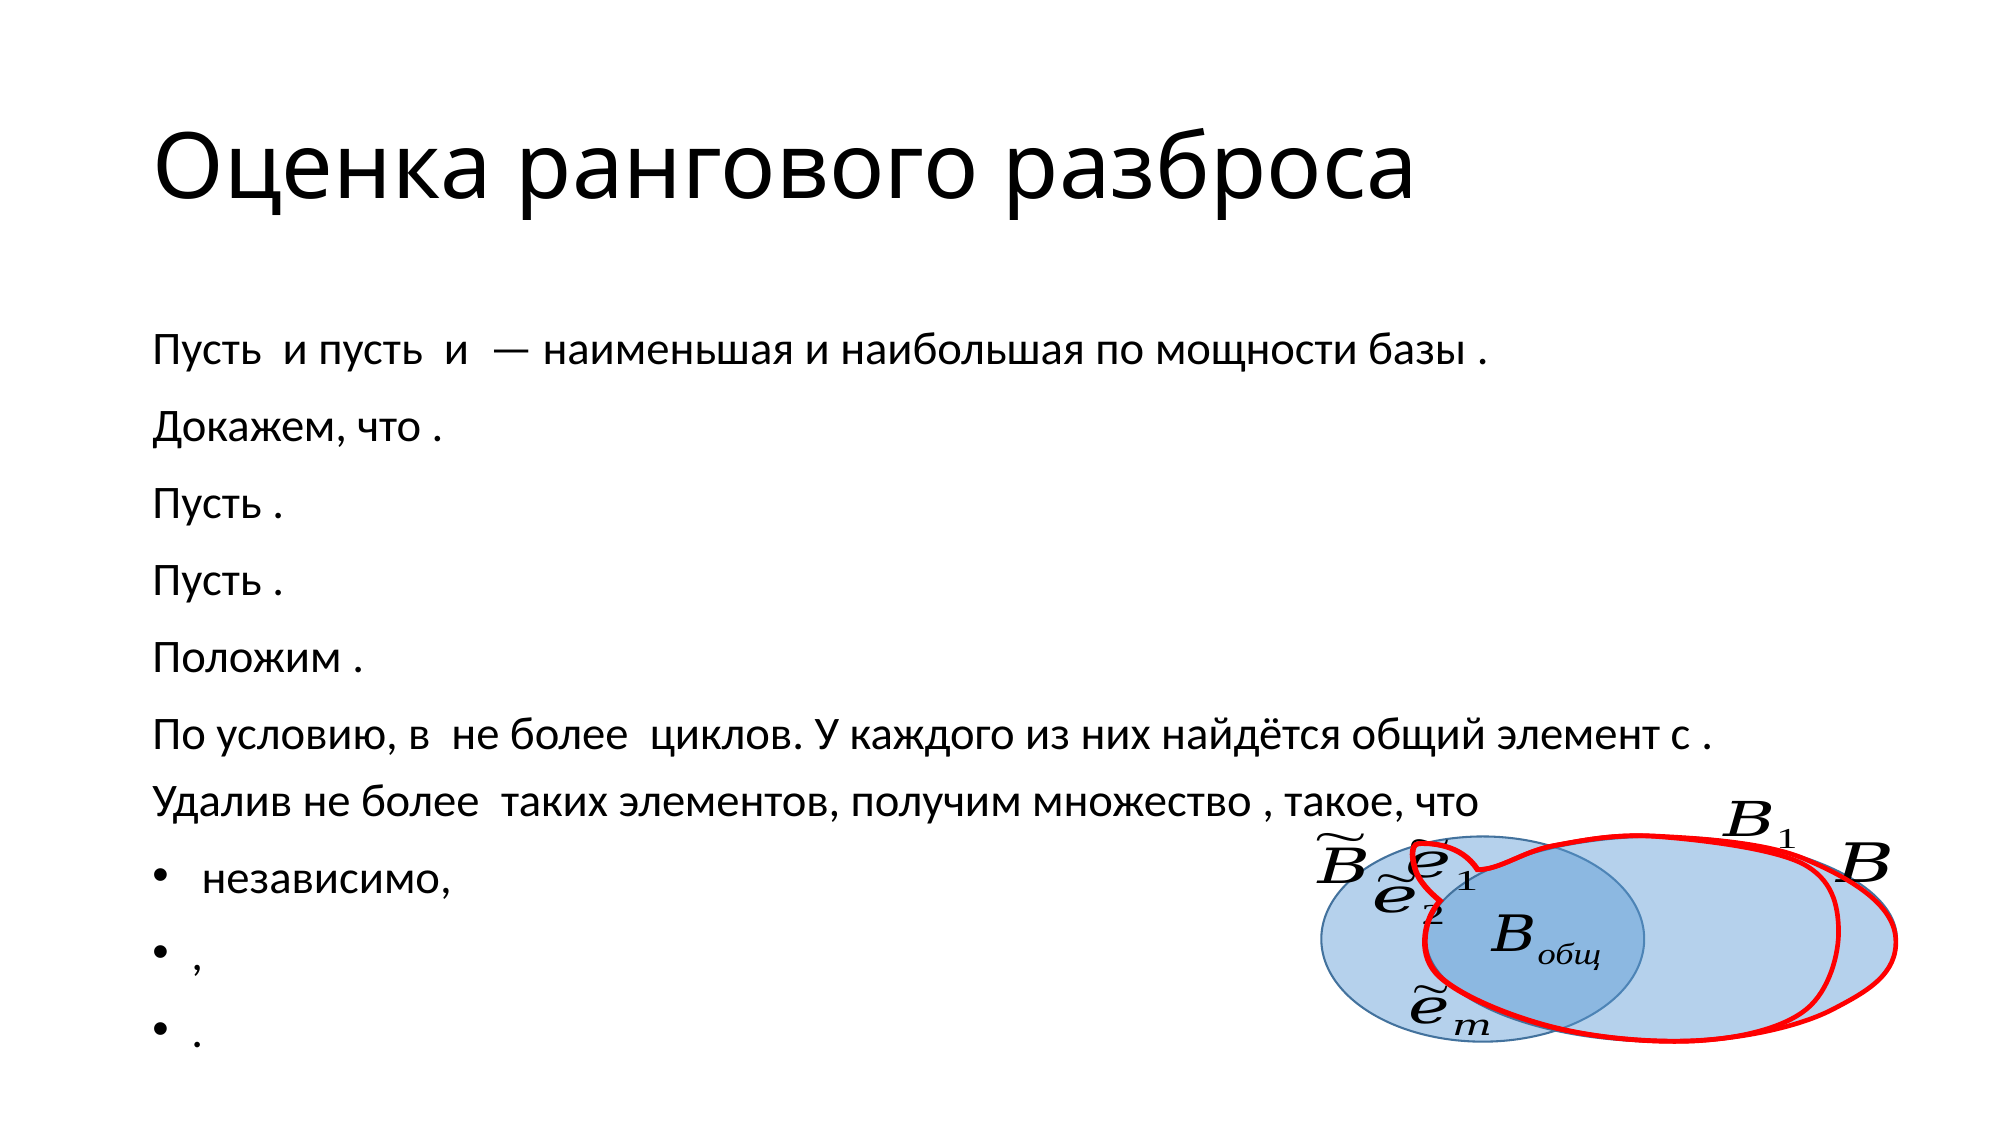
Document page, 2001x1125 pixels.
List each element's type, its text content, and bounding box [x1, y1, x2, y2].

text_box [1798, 854, 1845, 876]
text_box [1855, 882, 1898, 949]
text_box [1411, 834, 1897, 1043]
text_box [1320, 846, 1555, 1043]
title Оценка рангового разброса [137, 59, 1863, 278]
text_box [1459, 993, 1653, 1043]
text_box [1429, 835, 1551, 868]
